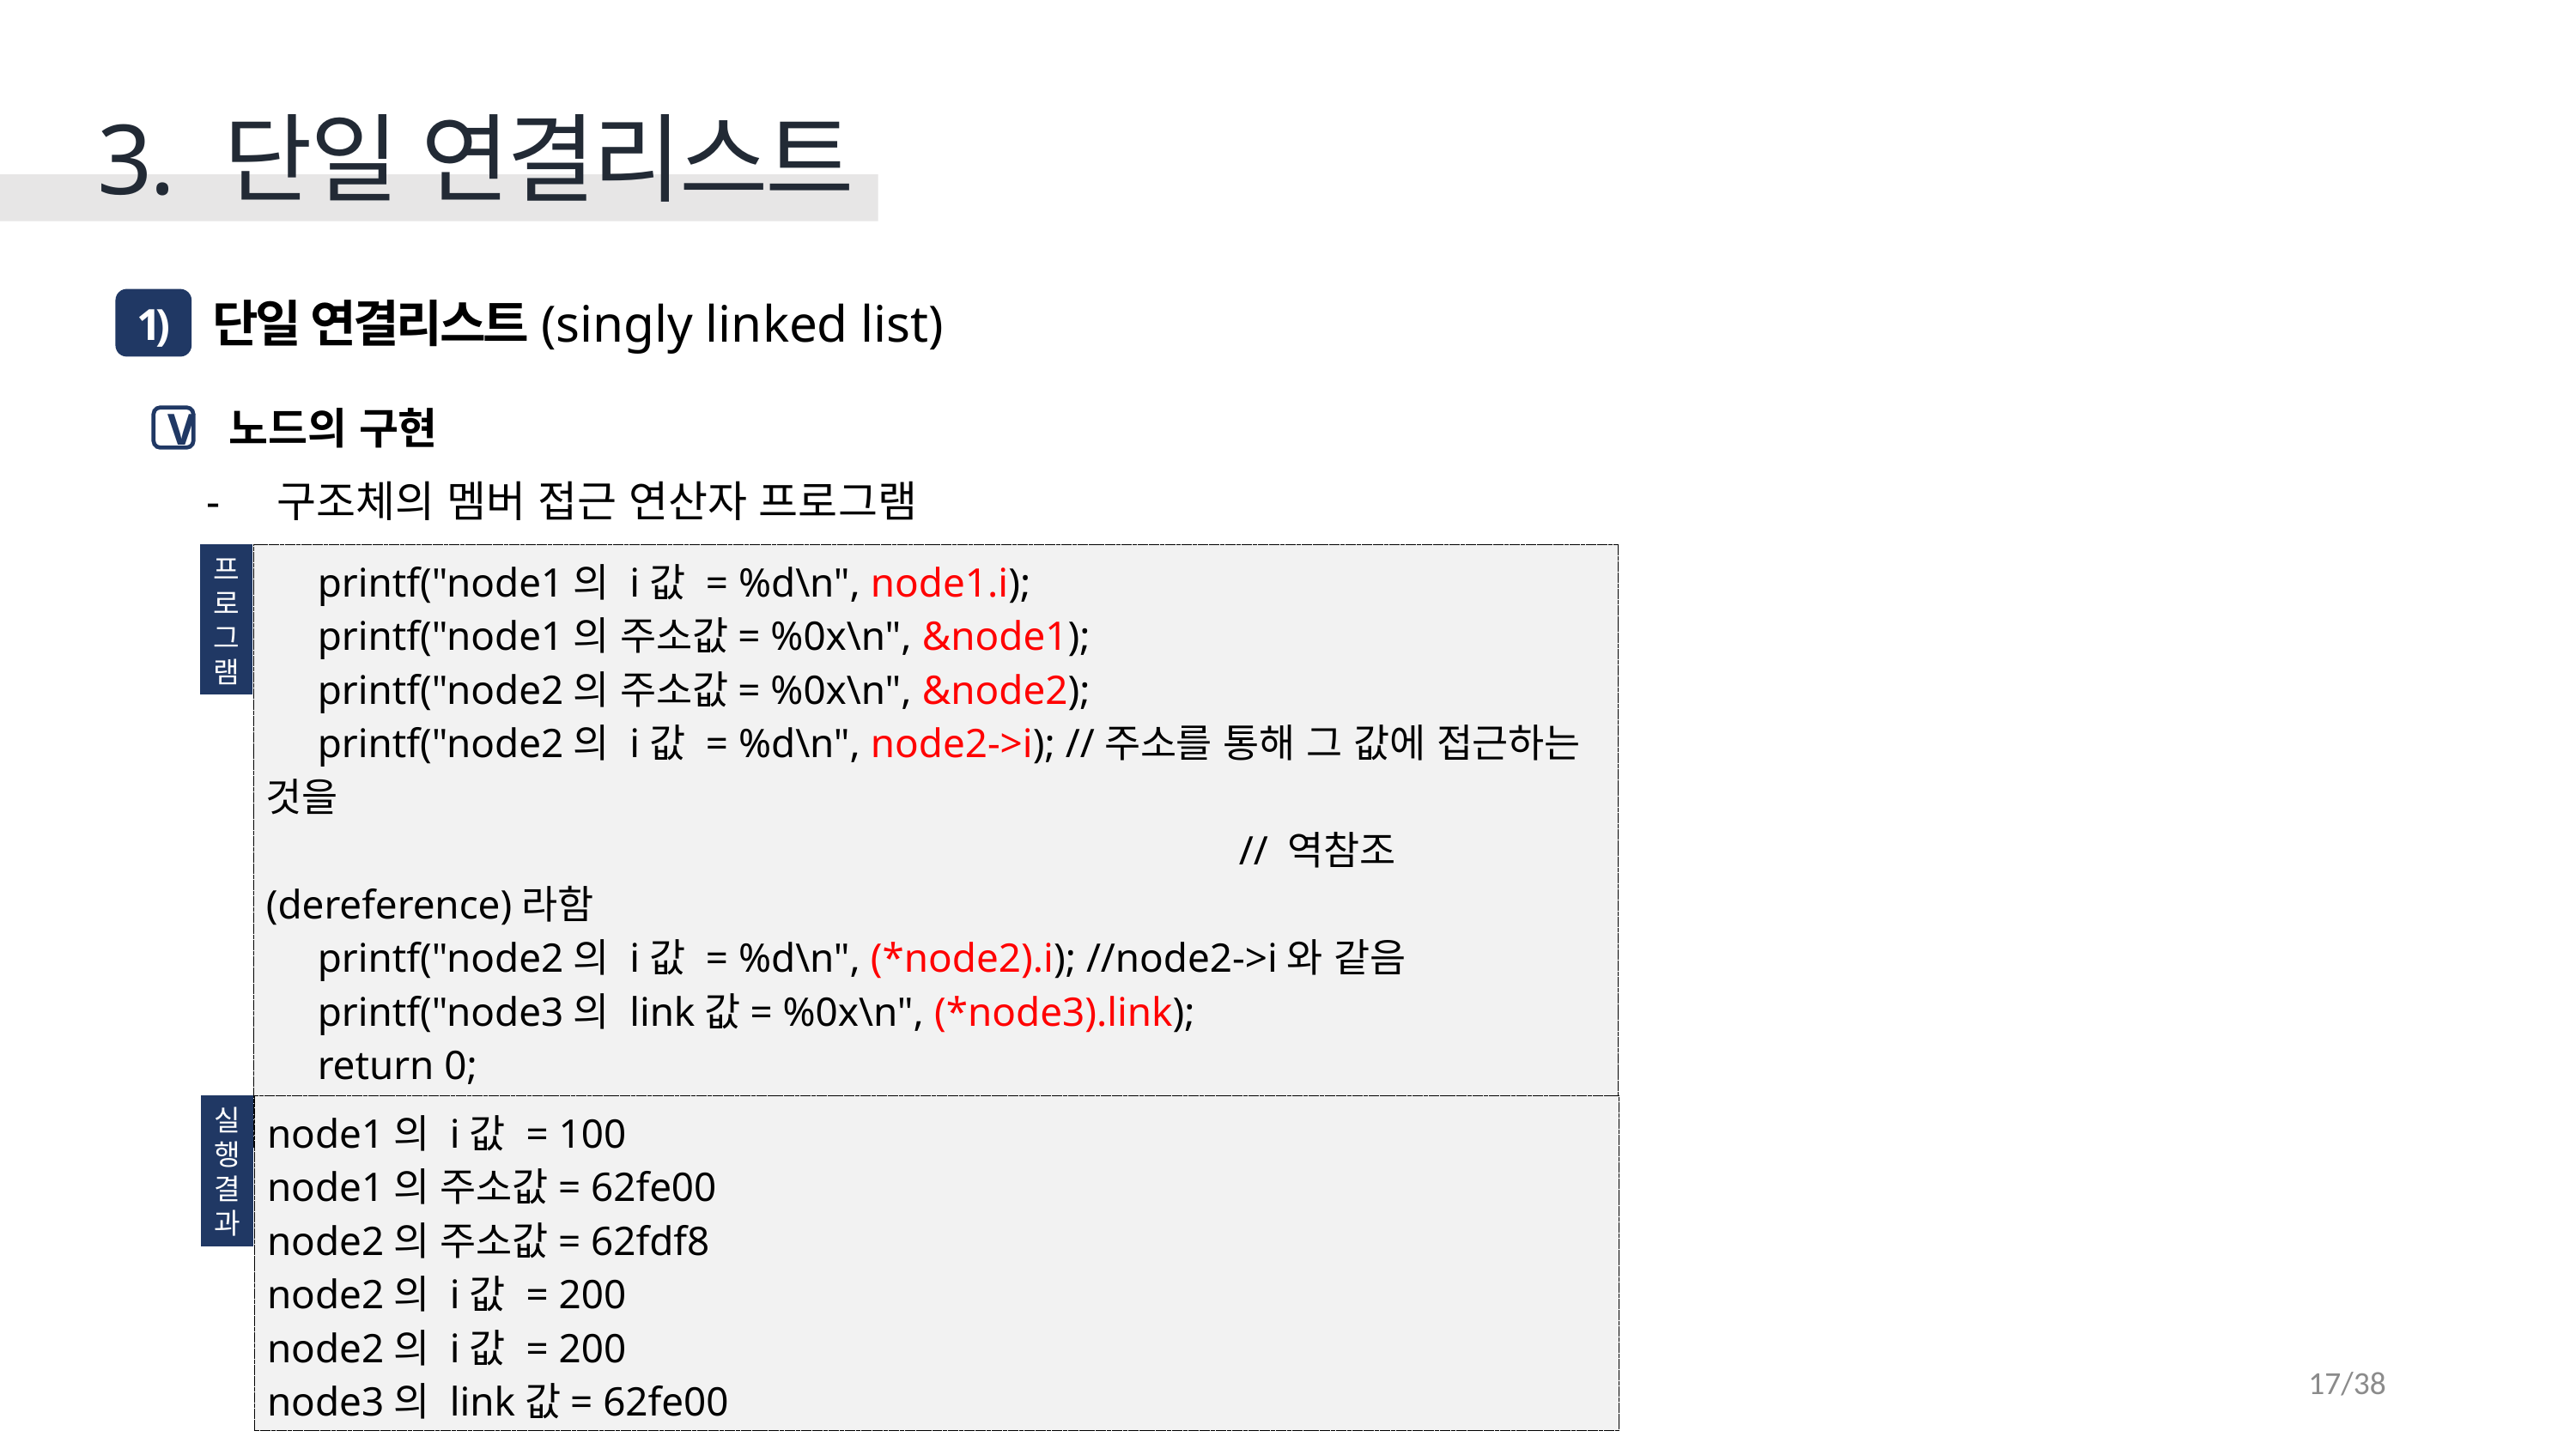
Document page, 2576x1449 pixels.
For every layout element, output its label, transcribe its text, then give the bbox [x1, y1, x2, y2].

text_box 3. 단일 연결리스트 [84, 91, 867, 220]
text_box printf("node1의 i값 = %d\n", node1.i); printf("node1의 주소값= %0x\n", &node1); printf("node2의 주소값= %0x\n", &node2); printf("node2의 i값 = %d\n", node2->i); //주소를 통해 그 값에 접근하는 것을 // 역참조(dereference)라함 printf("node2의 i값 = %d\n", (*node2).i); //node2->i와 같음 printf("node3의 link값= %0x\n", (*node3).link); return 0; } [253, 544, 1619, 1148]
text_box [115, 286, 939, 421]
text_box [0, 173, 879, 222]
text_box node1의 i값 = 100 node1의 주소값= 62fe00 node2의 주소값= 62fdf8 node2의 i값 = 200 node2의 i값 = 200 node3의 link값= 62fe00 [254, 1095, 1619, 1431]
slide_number 17/38 [1819, 1343, 2399, 1421]
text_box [153, 395, 1743, 534]
text_box 프 로 그 램 [200, 544, 252, 694]
text_box 실 행 결 과 [201, 1095, 253, 1246]
